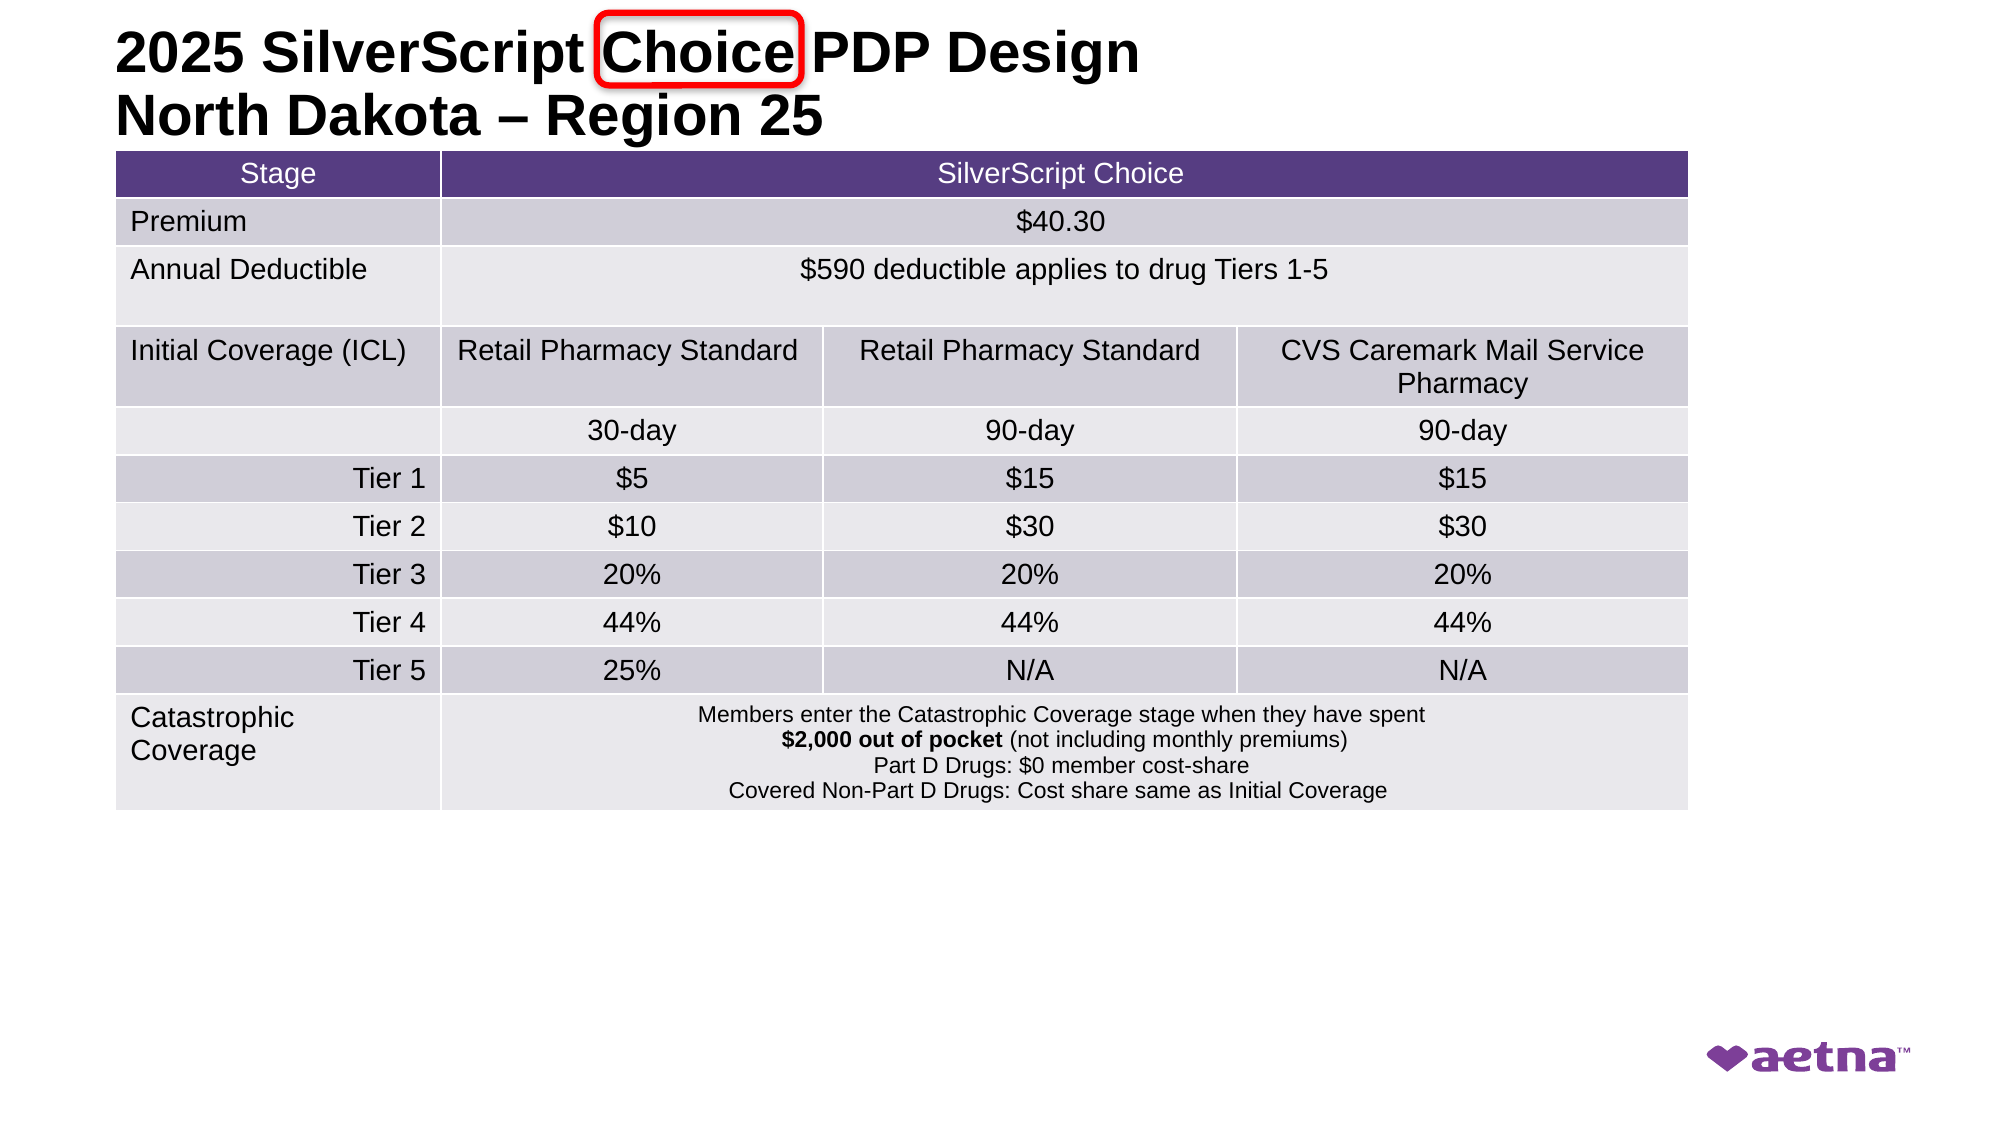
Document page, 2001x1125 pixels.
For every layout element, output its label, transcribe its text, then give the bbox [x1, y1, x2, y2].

table_header SilverScript Choice [442, 151, 1688, 197]
table_cell Tier 2 [116, 503, 440, 550]
table_cell $15 [824, 456, 1236, 502]
table_cell Members enter the Catastrophic Coverage stage when they have spent $2,000 out of pocket (not including monthly premiums) Part D Drugs: $0 member cost-share Covered Non-Part D Drugs: Cost share same as Initial Coverage [442, 695, 1688, 810]
table_cell $590 deductible applies to drug Tiers 1-5 [442, 247, 1688, 325]
table_cell 44% [1238, 599, 1688, 645]
table_cell Tier 1 [116, 456, 440, 502]
table_cell Initial Coverage (ICL) [116, 327, 440, 406]
table_cell N/A [824, 647, 1236, 693]
table_cell Premium [116, 199, 440, 245]
table_cell Tier 5 [116, 647, 440, 693]
table_cell $10 [442, 503, 822, 550]
table_cell 44% [824, 599, 1236, 645]
table_cell 90-day [1238, 408, 1688, 454]
table_header Stage [116, 151, 440, 197]
table_cell Retail Pharmacy Standard [442, 327, 822, 406]
table_cell $30 [824, 503, 1236, 550]
table_cell 90-day [824, 408, 1236, 454]
table_cell 20% [442, 551, 822, 597]
text_box [596, 11, 803, 87]
title 2025 SilverScript Choice PDP Design North Dakota – Region 25 [800, 22, 1305, 88]
table_cell Tier 4 [116, 599, 440, 645]
table_cell $15 [1238, 456, 1688, 502]
table_cell N/A [1238, 647, 1688, 693]
table_cell Retail Pharmacy Standard [824, 327, 1236, 406]
table_cell Catastrophic Coverage [116, 695, 440, 810]
title 2025 SilverScript Choice PDP Design North Dakota – Region 25 [115, 22, 596, 88]
table_cell 20% [1238, 551, 1688, 597]
table_cell $40.30 [442, 199, 1688, 245]
table_cell 20% [824, 551, 1236, 597]
table_cell 44% [442, 599, 822, 645]
table_cell [116, 408, 440, 454]
table_cell Tier 3 [116, 551, 440, 597]
table_cell Annual Deductible [116, 247, 440, 325]
table_cell 30-day [442, 408, 822, 454]
table_cell $30 [1238, 503, 1688, 550]
table_cell CVS Caremark Mail Service Pharmacy [1238, 327, 1688, 406]
table_cell $5 [442, 456, 822, 502]
table_cell 25% [442, 647, 822, 693]
